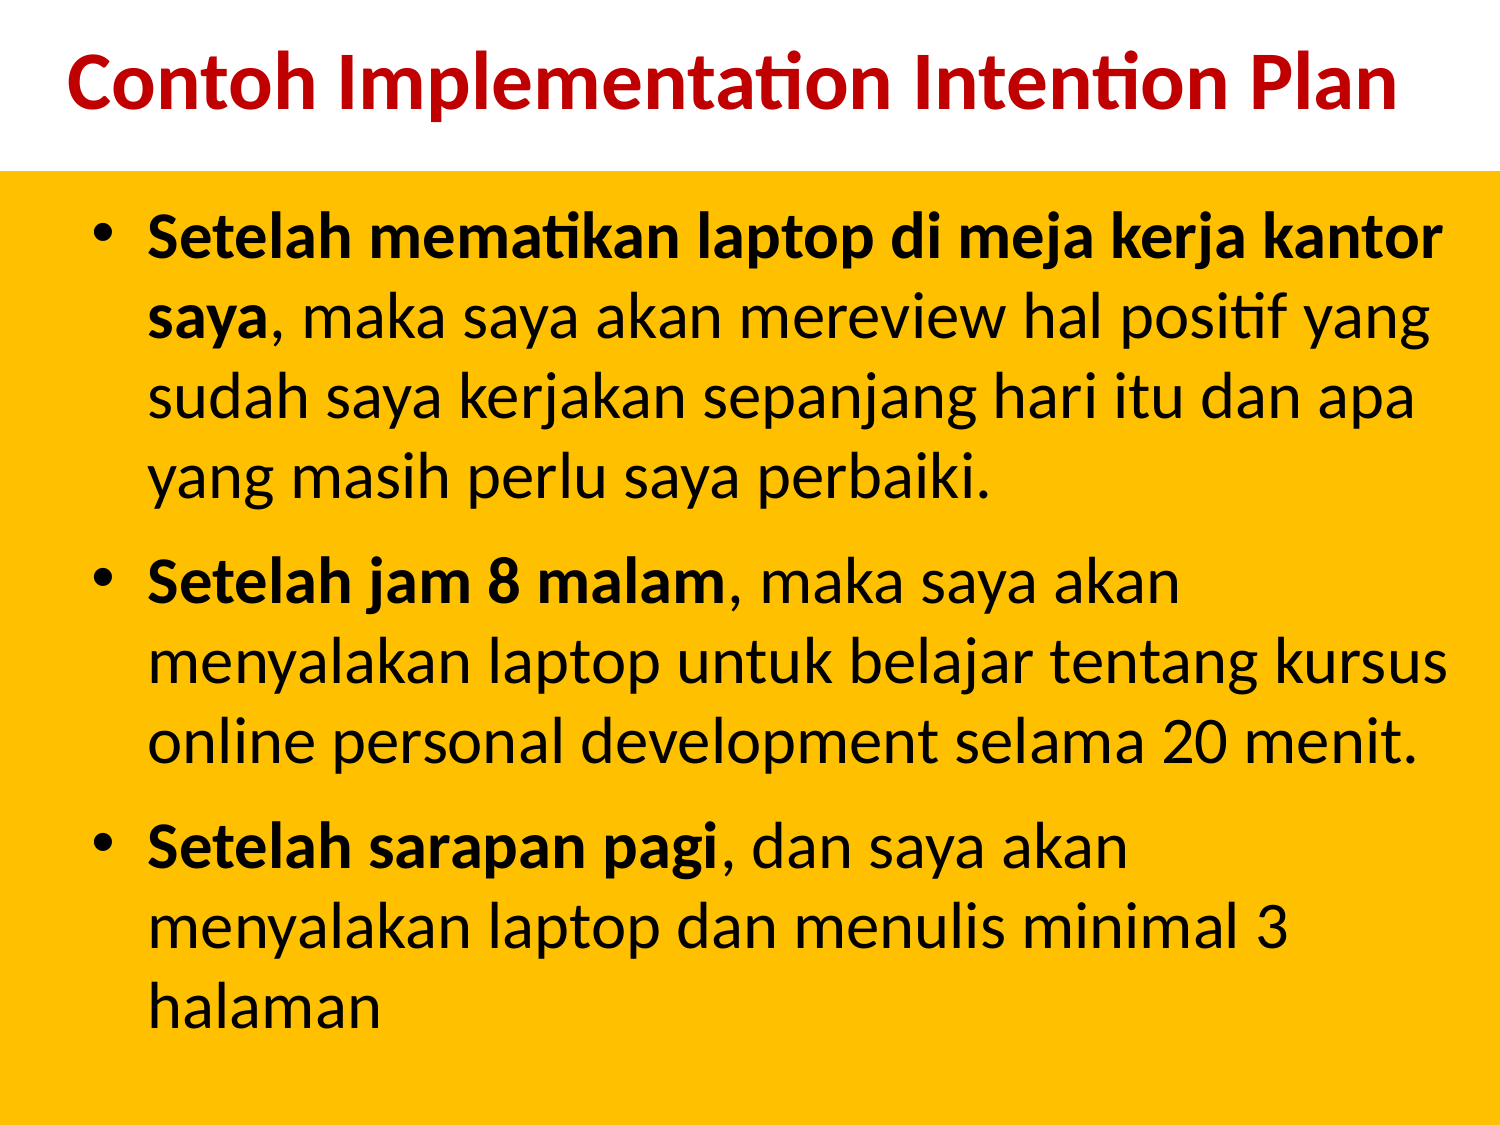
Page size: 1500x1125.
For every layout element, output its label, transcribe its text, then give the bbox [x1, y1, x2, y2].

text_box Setelah mematikan laptop di meja kerja kantor saya, maka saya akan mereview hal positif yang sudah saya kerjakan sepanjang hari itu dan apa yang masih perlu saya perbaiki. Setelah jam 8 malam, maka saya akan menyalakan laptop untuk belajar tentang kursus online personal development selama 20 menit. Setelah sarapan pagi, dan saya akan menyalakan laptop dan menulis minimal 3 halaman [76, 184, 1471, 1049]
text_box [0, 171, 1500, 1125]
text_box Contoh Implementation Intention Plan [53, 19, 1436, 134]
